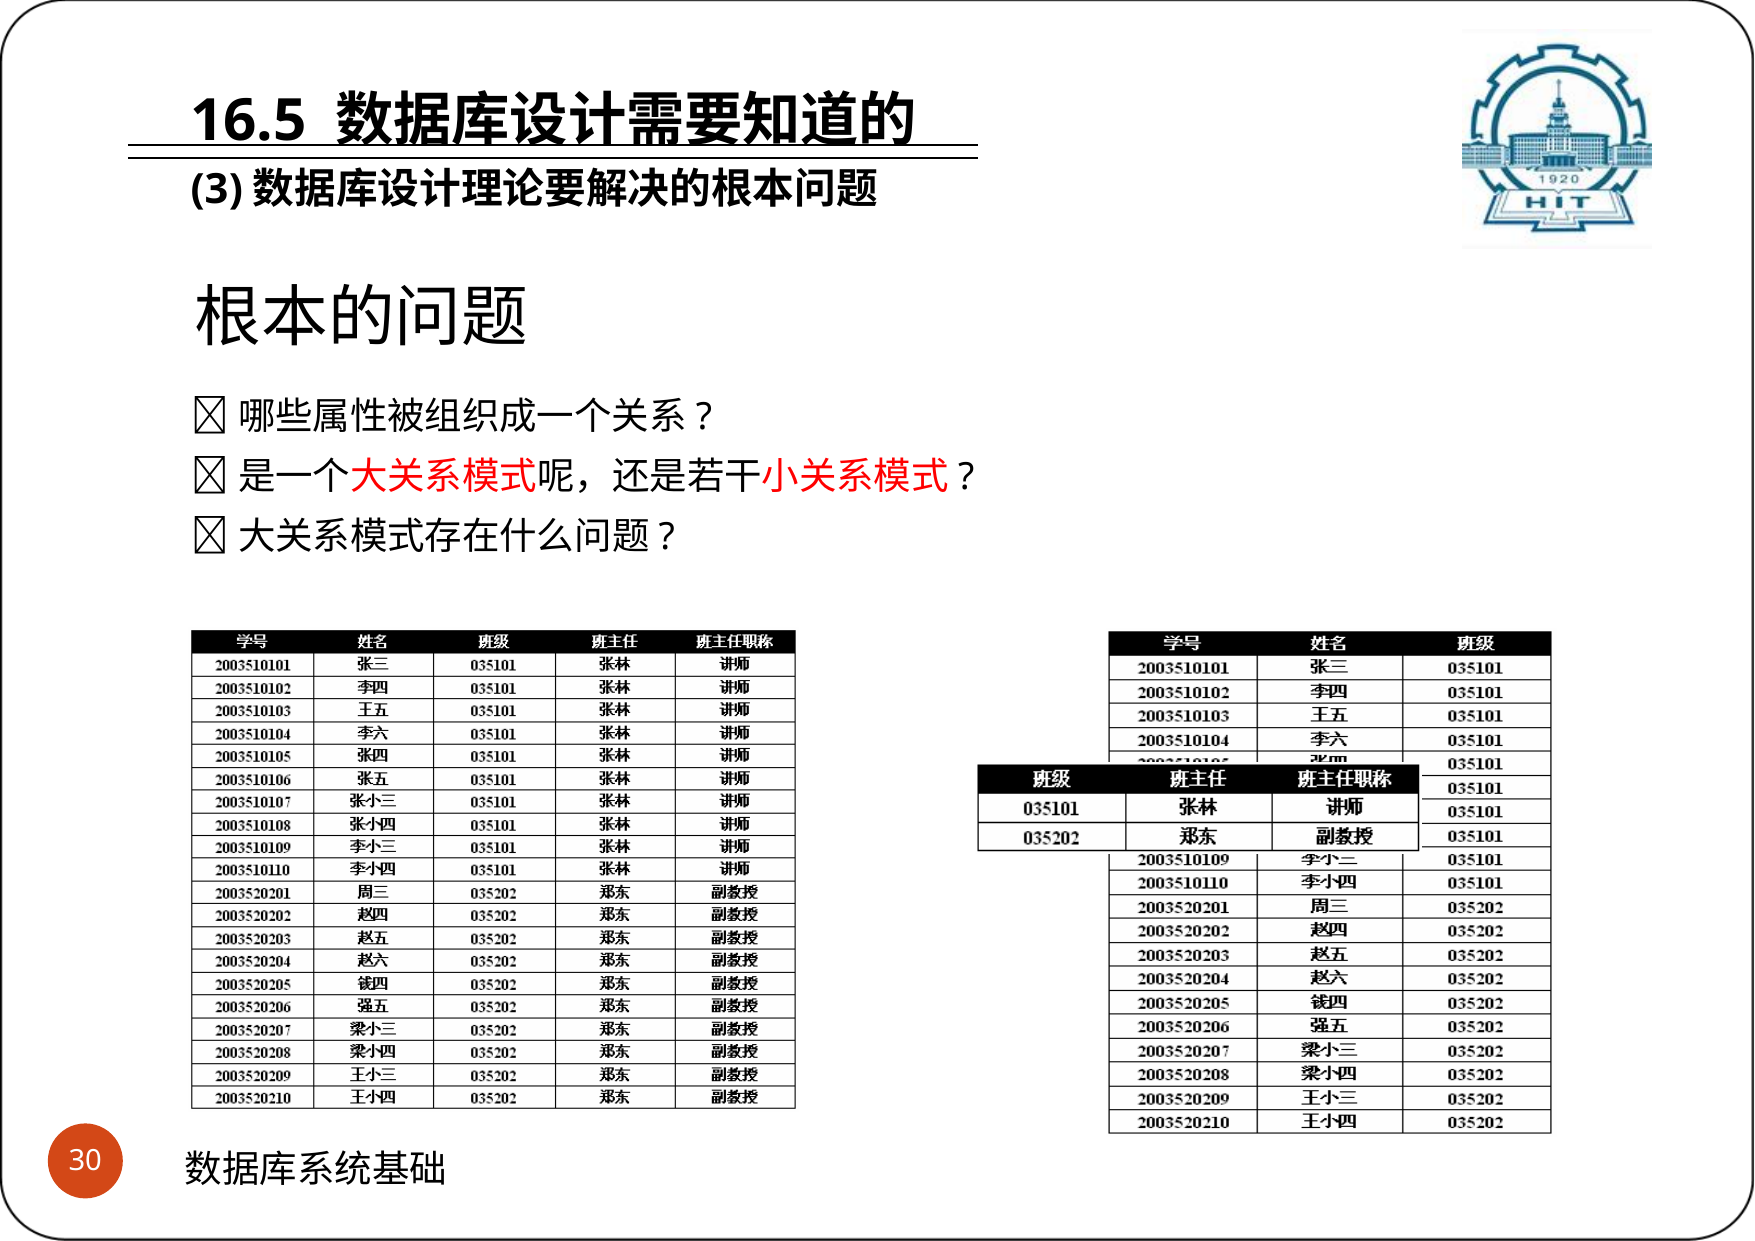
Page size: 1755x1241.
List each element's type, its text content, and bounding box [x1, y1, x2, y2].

picture [0, 0, 1755, 1241]
title 16.5 数据库设计需要知道的 (3)数据库设计理论要解决的根本问题 [190, 81, 1601, 289]
text_box [188, 627, 799, 1112]
list 根本的问题 哪些属性被组织成一个关系? 是一个大关系模式呢，还是若干小关系模式? 大关系模式存在什么问题? [191, 274, 1603, 979]
text_box [975, 762, 1422, 855]
text_box [1106, 628, 1557, 1137]
